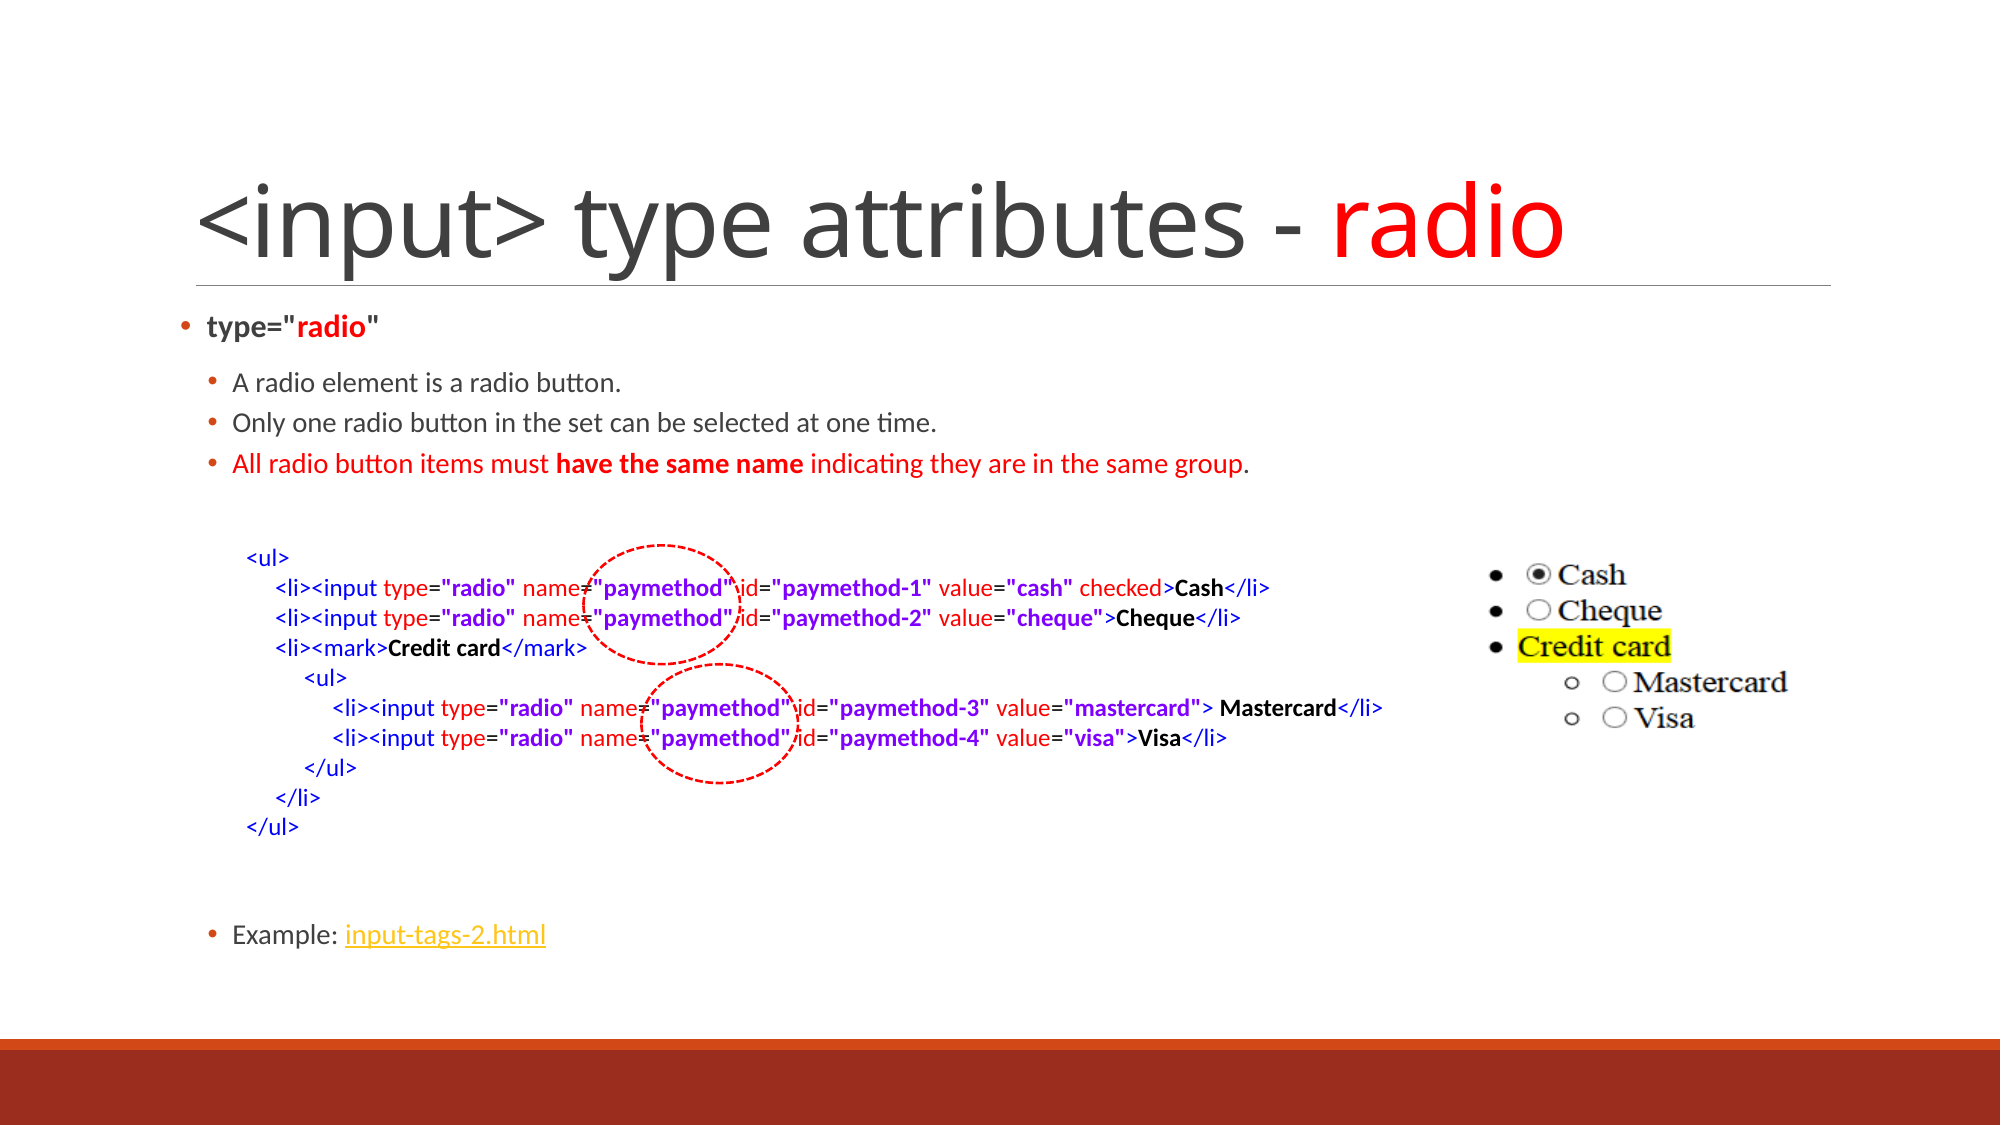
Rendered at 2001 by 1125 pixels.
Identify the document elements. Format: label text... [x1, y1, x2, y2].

list type="radio" A radio element is a radio button. Only one radio button in the set can be selected at one time. All radio button items must have the same name indicating they are in the same group. Example: input-tags-2.html [180, 302, 1830, 963]
title <input> type attributes - radio [180, 47, 1830, 285]
text_box [640, 662, 800, 785]
text_box <ul> <li><input type="radio" name="paymethod" id="paymethod-1" value="cash" checked>Cash</li> <li><input type="radio" name="paymethod" id="paymethod-2" value="cheque">Cheque</li> <li><mark>Credit card</mark> <ul> <li><input type="radio" name="paymethod" id="paymethod-3" value="mastercard"> Mastercard</li> <li><input type="radio" name="paymethod" id="paymethod-4" value="visa">Visa</li> </ul> </li> </ul> [231, 534, 1429, 849]
text_box [582, 544, 742, 666]
picture [1450, 544, 1808, 741]
